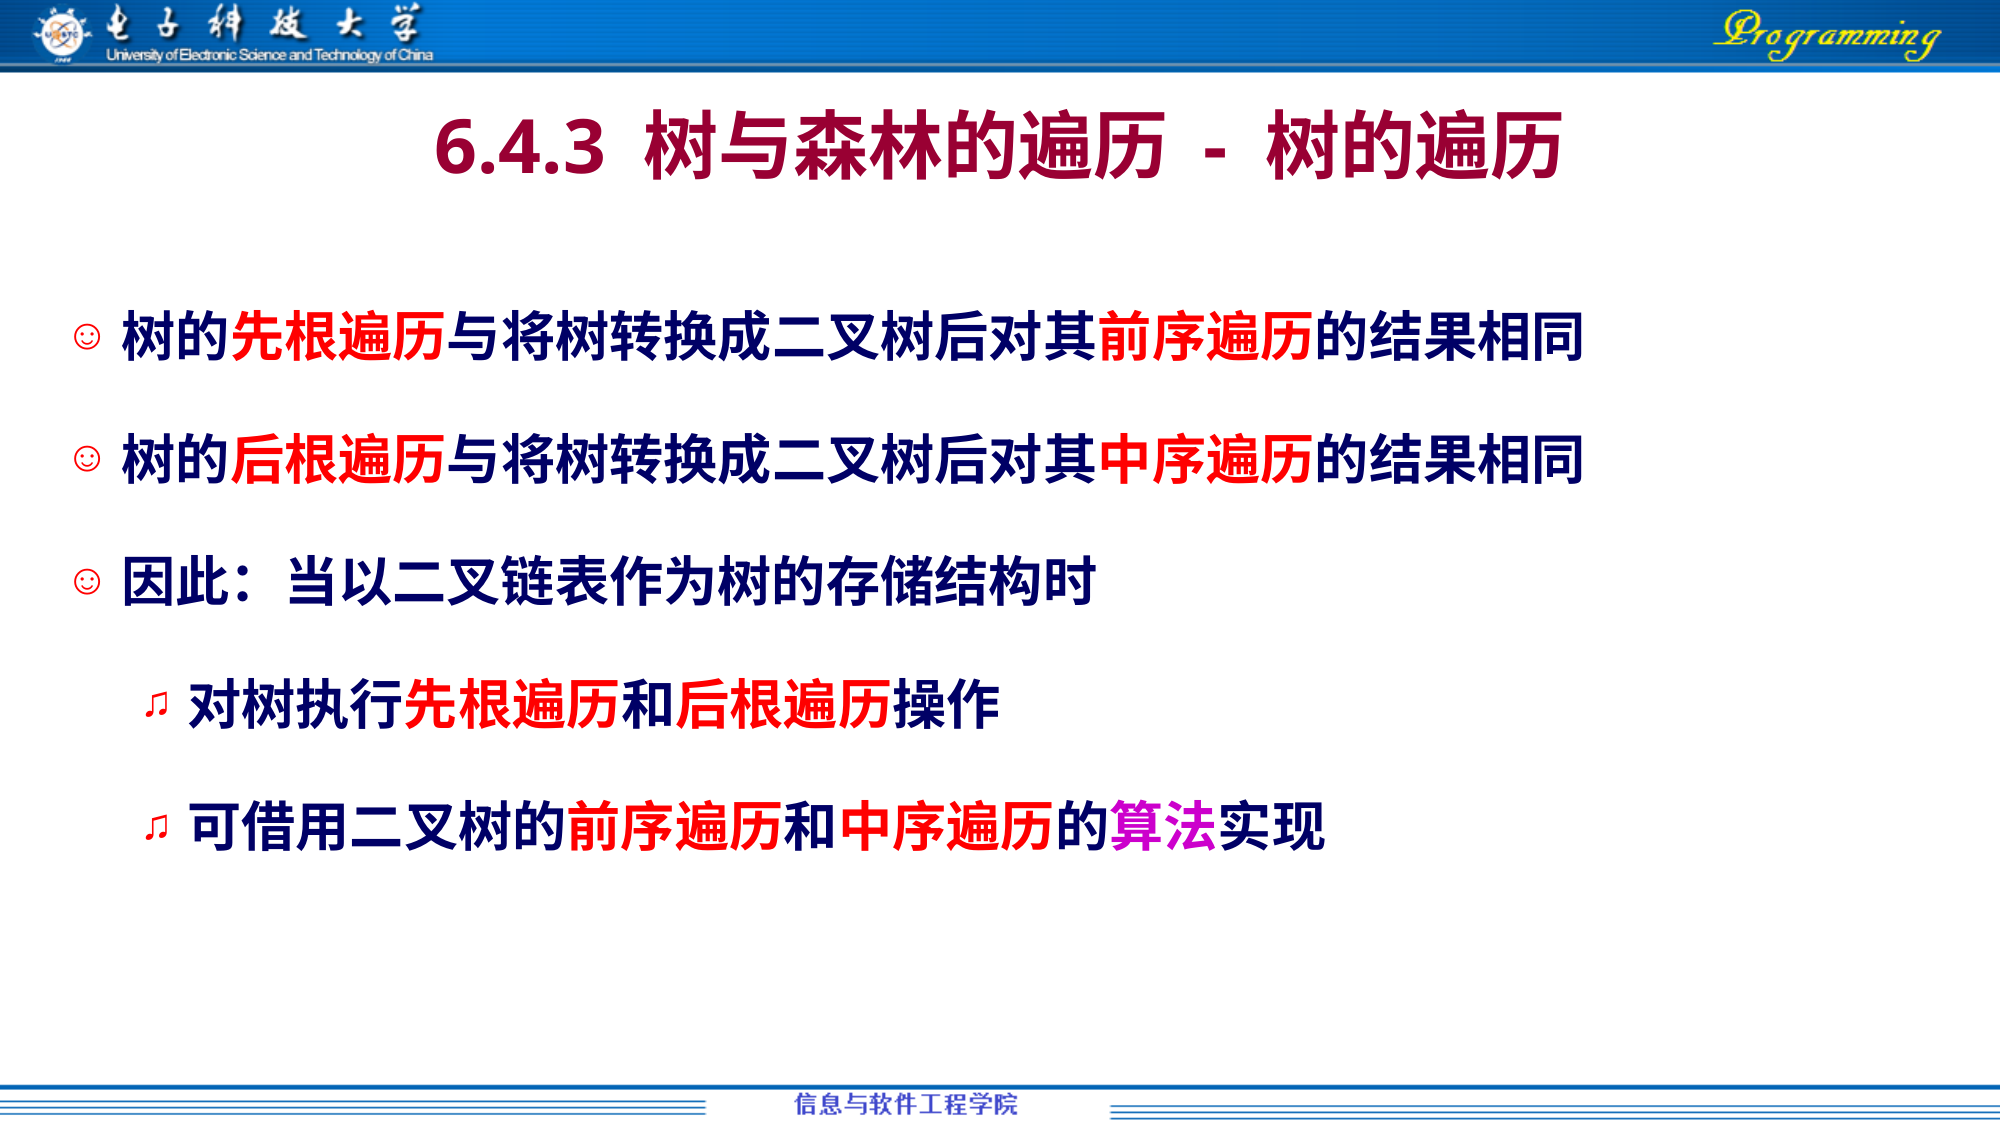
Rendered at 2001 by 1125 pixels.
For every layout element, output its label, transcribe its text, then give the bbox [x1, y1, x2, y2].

title 6.4.3 树与森林的遍历 - 树的遍历 [150, 87, 1850, 200]
list 树的先根遍历与将树转换成二叉树后对其前序遍历的结果相同 树的后根遍历与将树转换成二叉树后对其中序遍历的结果相同 因此：当以二叉链表作为树的存储结构时 对树执行先根遍历和后根遍历操作 可借用二叉树的前序遍历和中序遍历的算法实现 [50, 262, 1950, 1075]
picture [0, 0, 2000, 1125]
